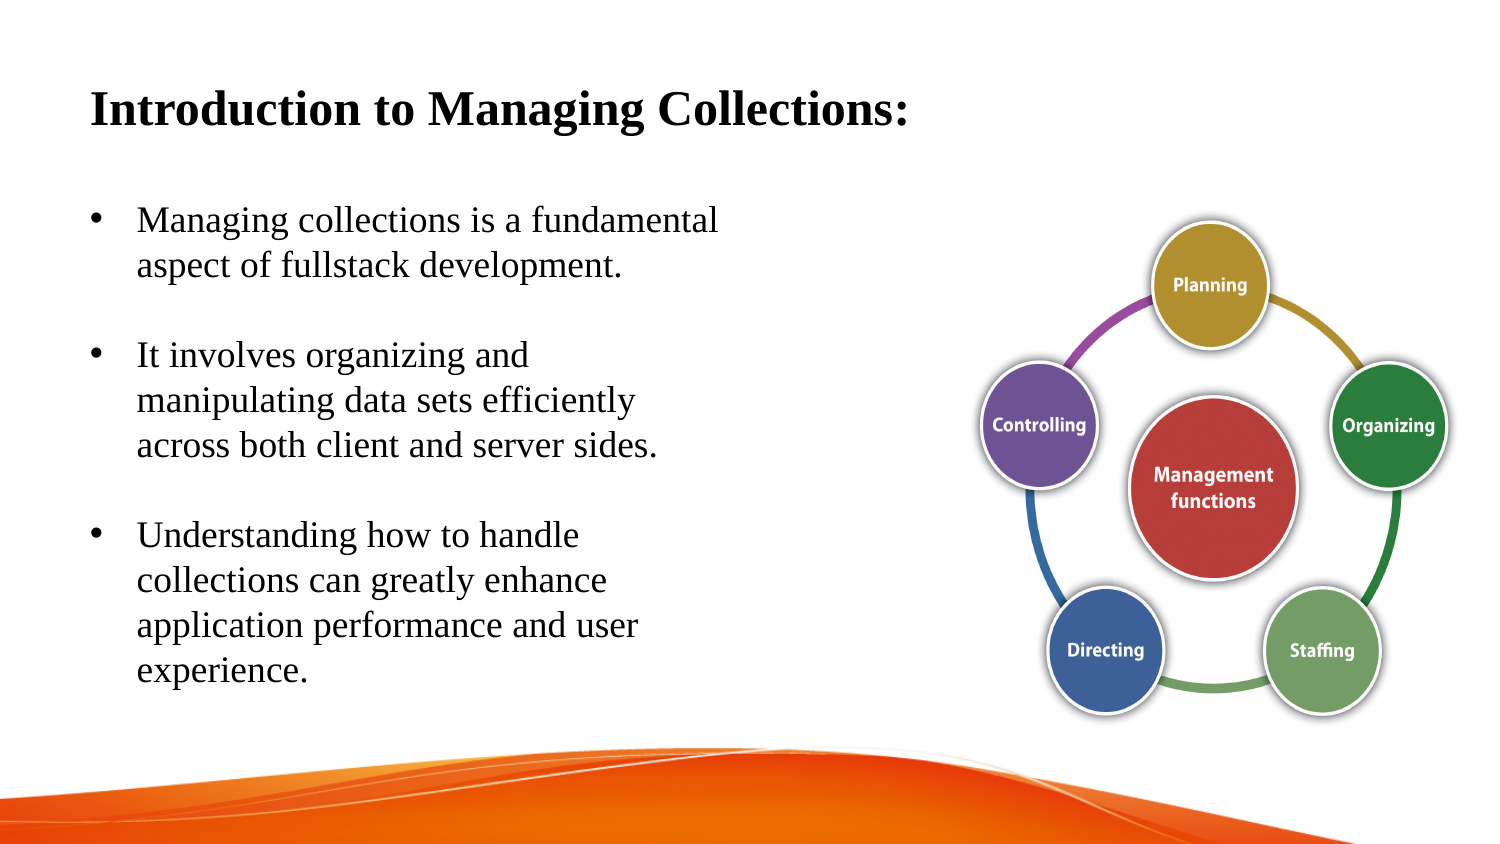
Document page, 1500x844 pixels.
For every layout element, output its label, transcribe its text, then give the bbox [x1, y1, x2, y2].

picture [0, 0, 1500, 844]
text_box Introduction to Managing Collections: [74, 37, 1425, 173]
text_box Managing collections is a fundamental aspect of fullstack development. It involves organizing and manipulating data sets efficiently across both client and server sides. Understanding how to handle collections can greatly enhance application performance and user experience. [74, 187, 750, 713]
